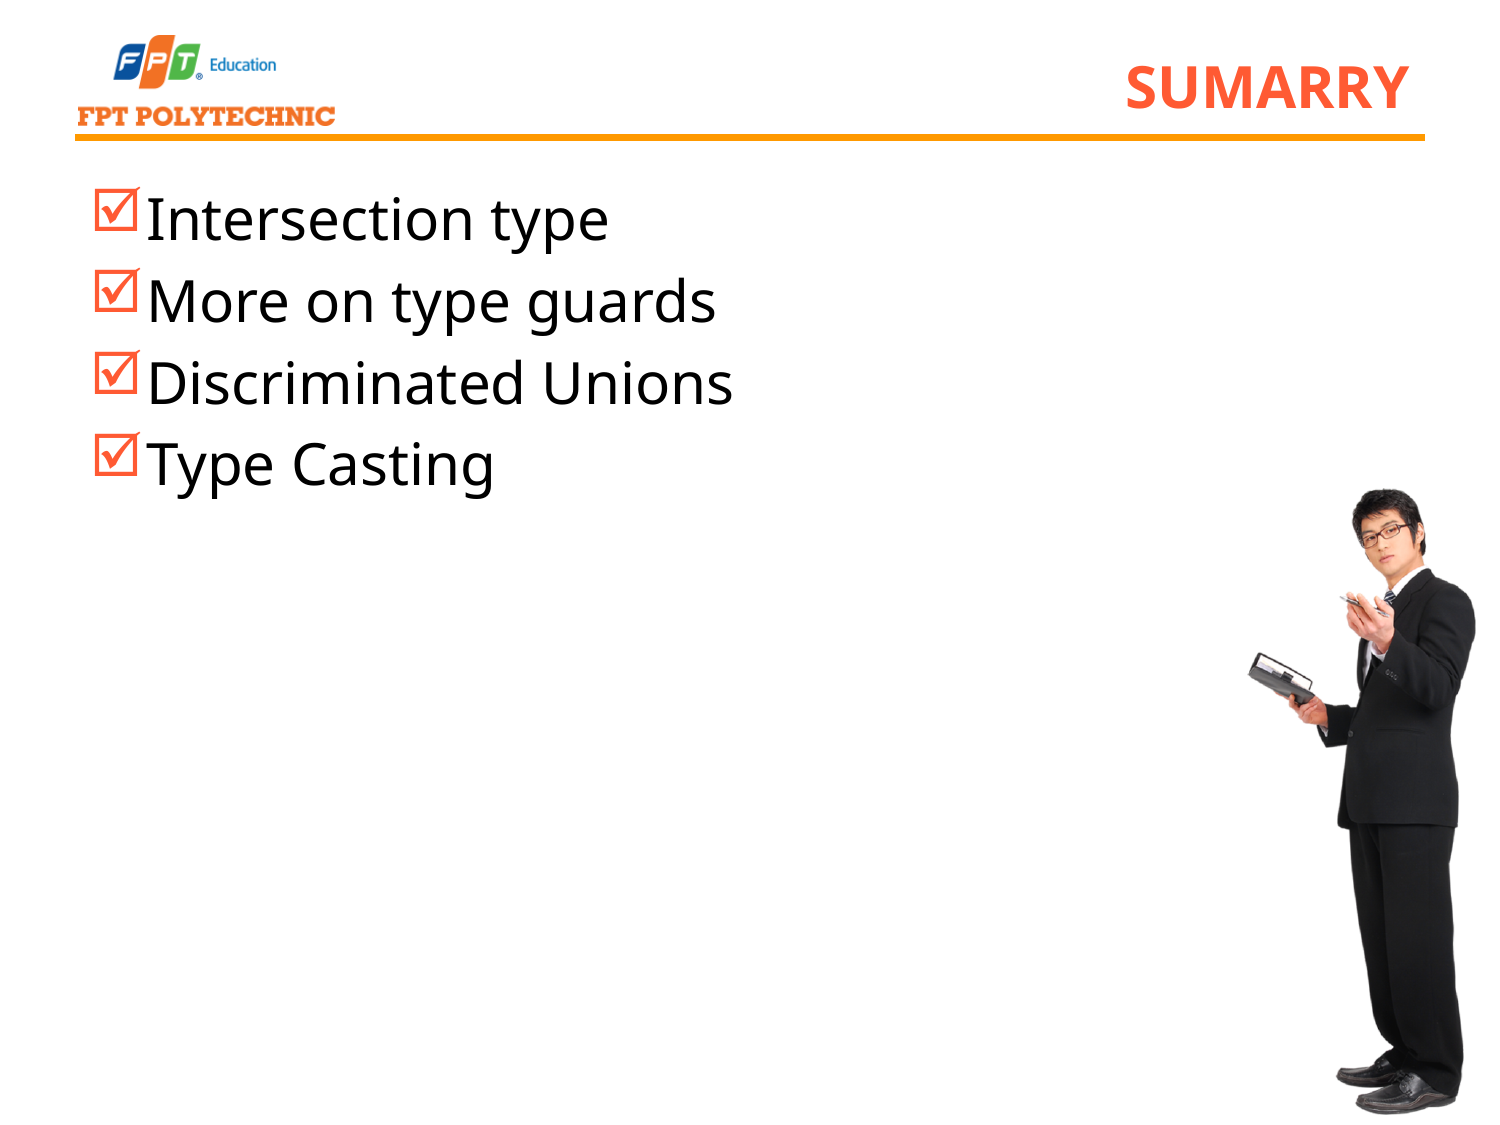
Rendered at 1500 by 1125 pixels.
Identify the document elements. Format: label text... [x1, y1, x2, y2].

title Sumarry [337, 45, 1425, 125]
picture [78, 35, 338, 126]
list Intersection type More on type guards Discriminated Unions Type Casting [75, 174, 1425, 1038]
picture [1225, 488, 1500, 1125]
